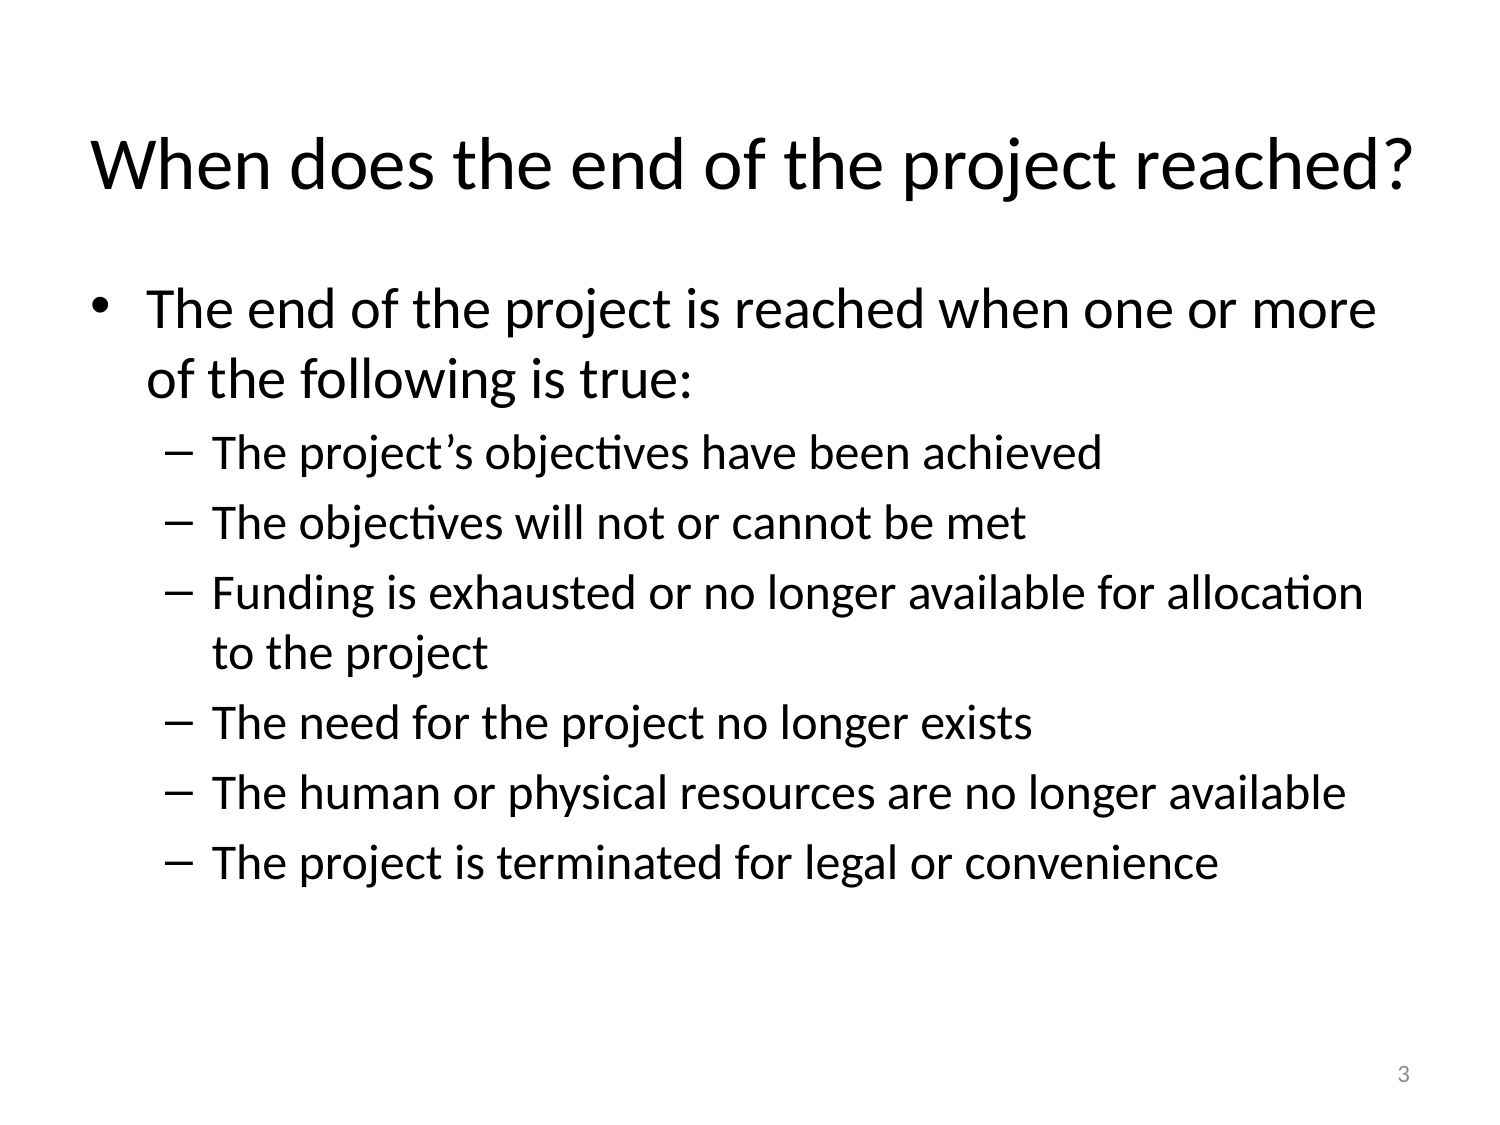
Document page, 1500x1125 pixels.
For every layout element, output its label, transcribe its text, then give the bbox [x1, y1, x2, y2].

list The end of the project is reached when one or more of the following is true: The project’s objectives have been achieved The objectives will not or cannot be met Funding is exhausted or no longer available for allocation to the project The need for the project no longer exists The human or physical resources are no longer available The project is terminated for legal or convenience [75, 262, 1425, 1005]
title When does the end of the project reached? [75, 82, 1450, 238]
slide_number 3 [1074, 1042, 1425, 1103]
